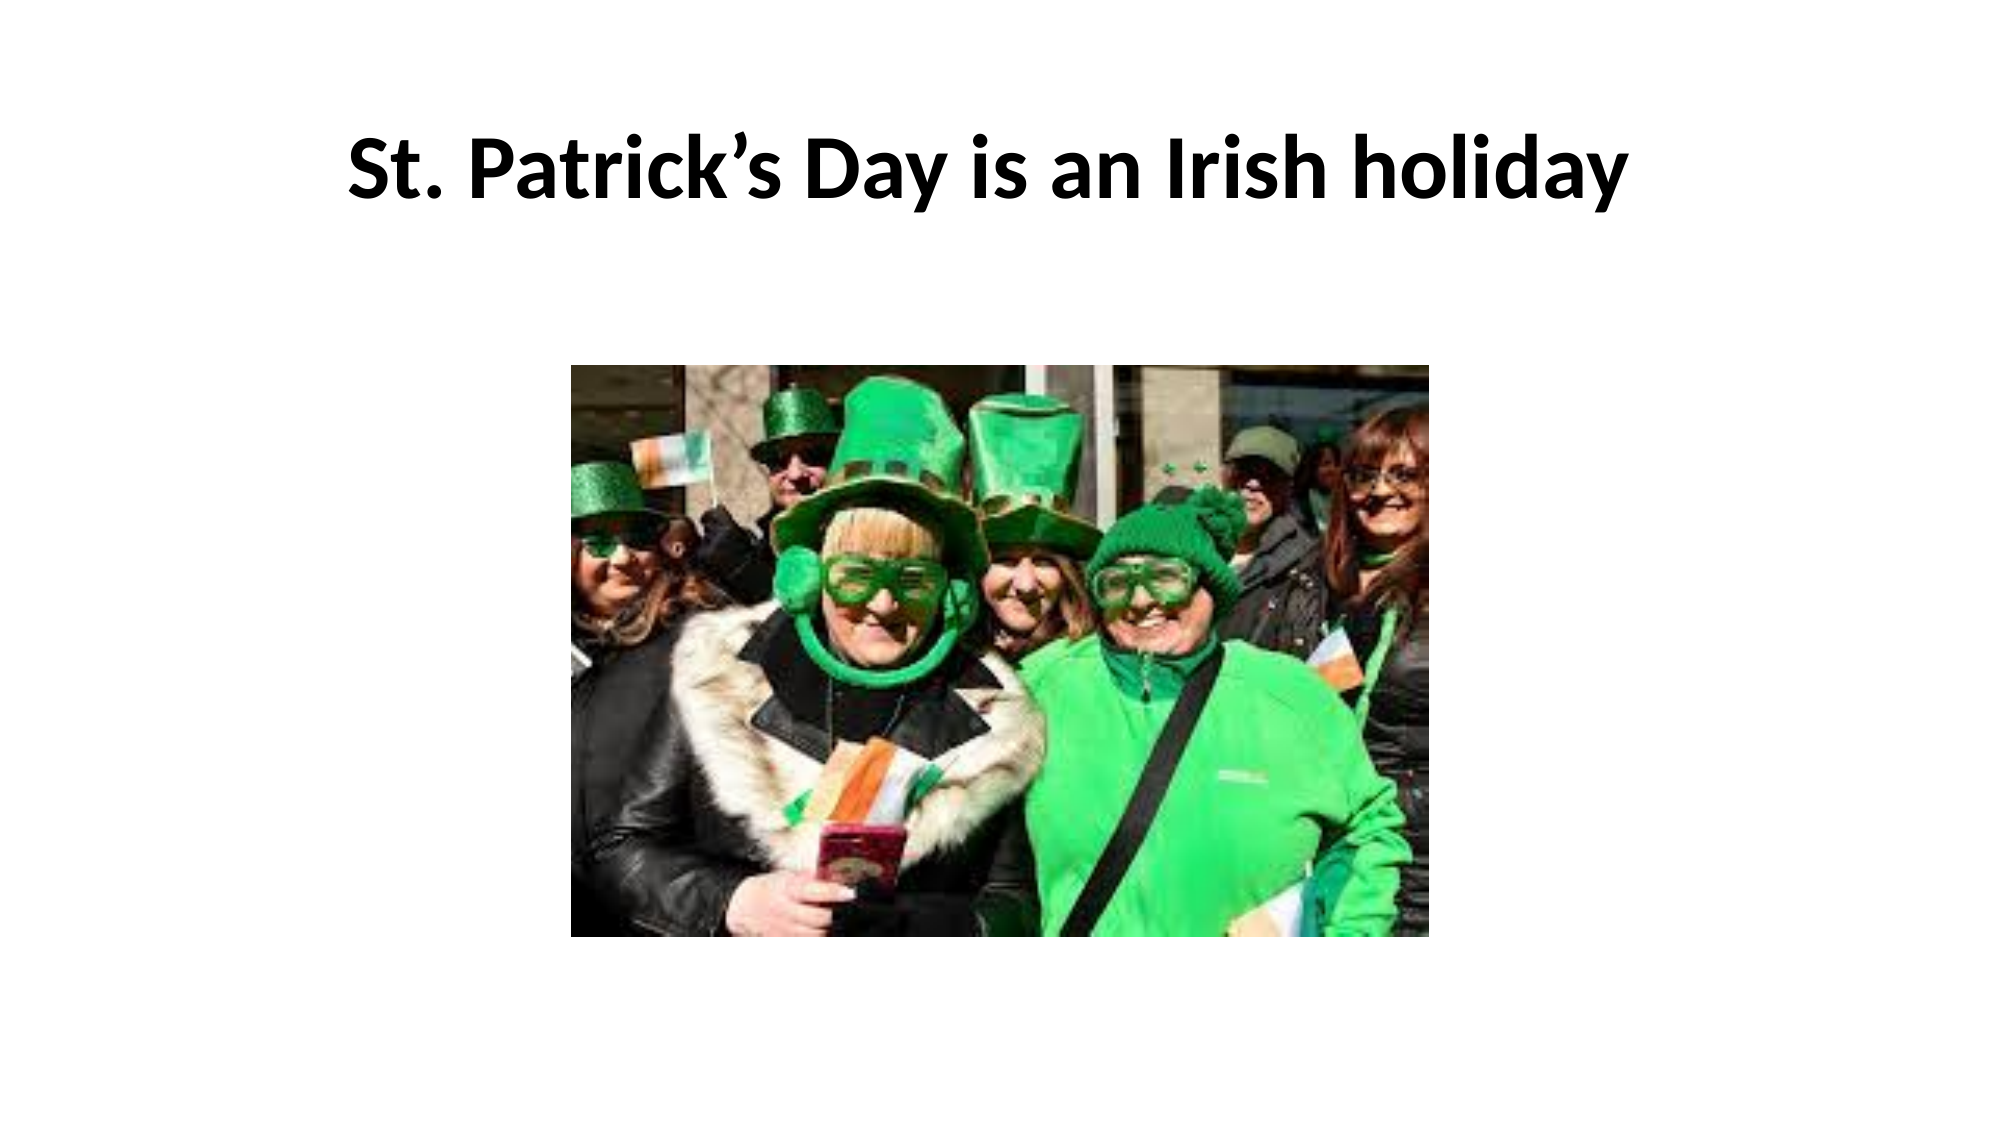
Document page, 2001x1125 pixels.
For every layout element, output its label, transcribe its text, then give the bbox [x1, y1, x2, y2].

title St. Patrick’s Day is an Irish holiday [137, 59, 1863, 278]
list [571, 365, 1429, 937]
